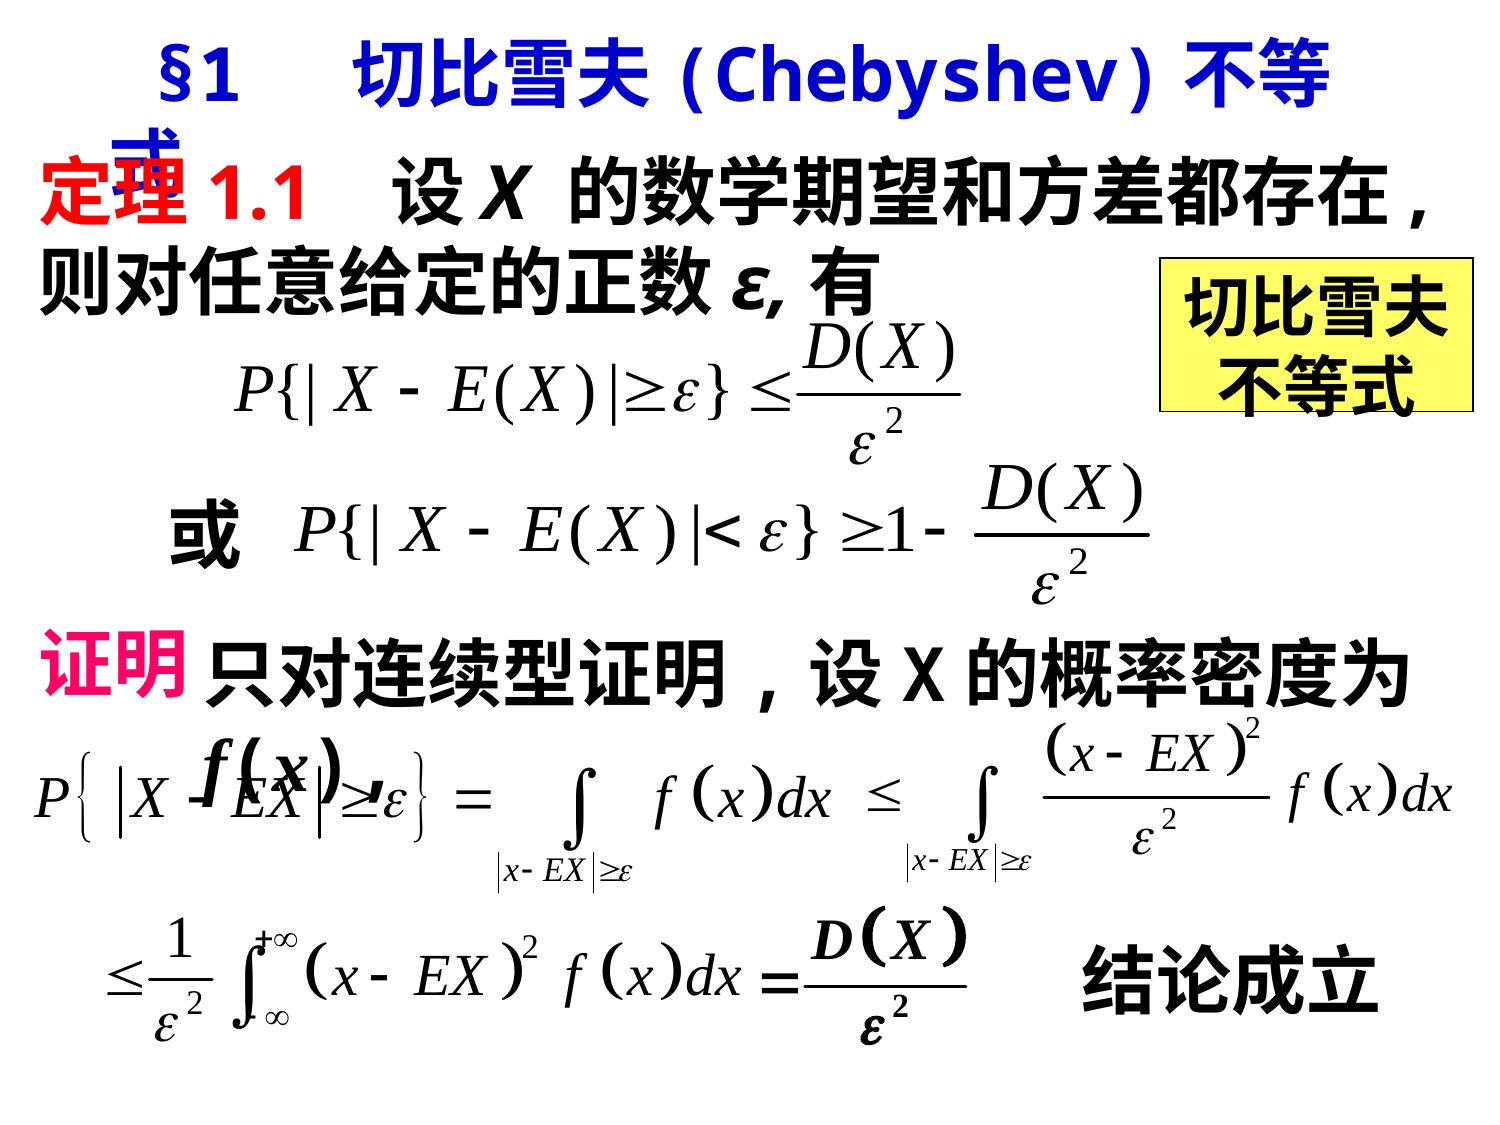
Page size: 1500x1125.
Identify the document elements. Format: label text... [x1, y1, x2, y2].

text_box §1 切比雪夫(Chebyshev)不等式 [93, 18, 1388, 137]
text_box 证明 [23, 609, 221, 715]
text_box 只对连续型证明,设X的概率密度为f(x), [187, 618, 1500, 814]
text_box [222, 304, 973, 498]
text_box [747, 897, 978, 1055]
text_box 结论成立 [1066, 925, 1418, 1031]
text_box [281, 445, 1161, 619]
text_box 切比雪夫 不等式 [1160, 257, 1474, 412]
text_box 或 [152, 480, 275, 586]
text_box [93, 899, 756, 1055]
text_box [855, 700, 1466, 895]
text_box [23, 747, 844, 907]
text_box 定理1.1 设X 的数学期望和方差都存在,则对任意给定的正数ε,有 [23, 137, 1477, 332]
